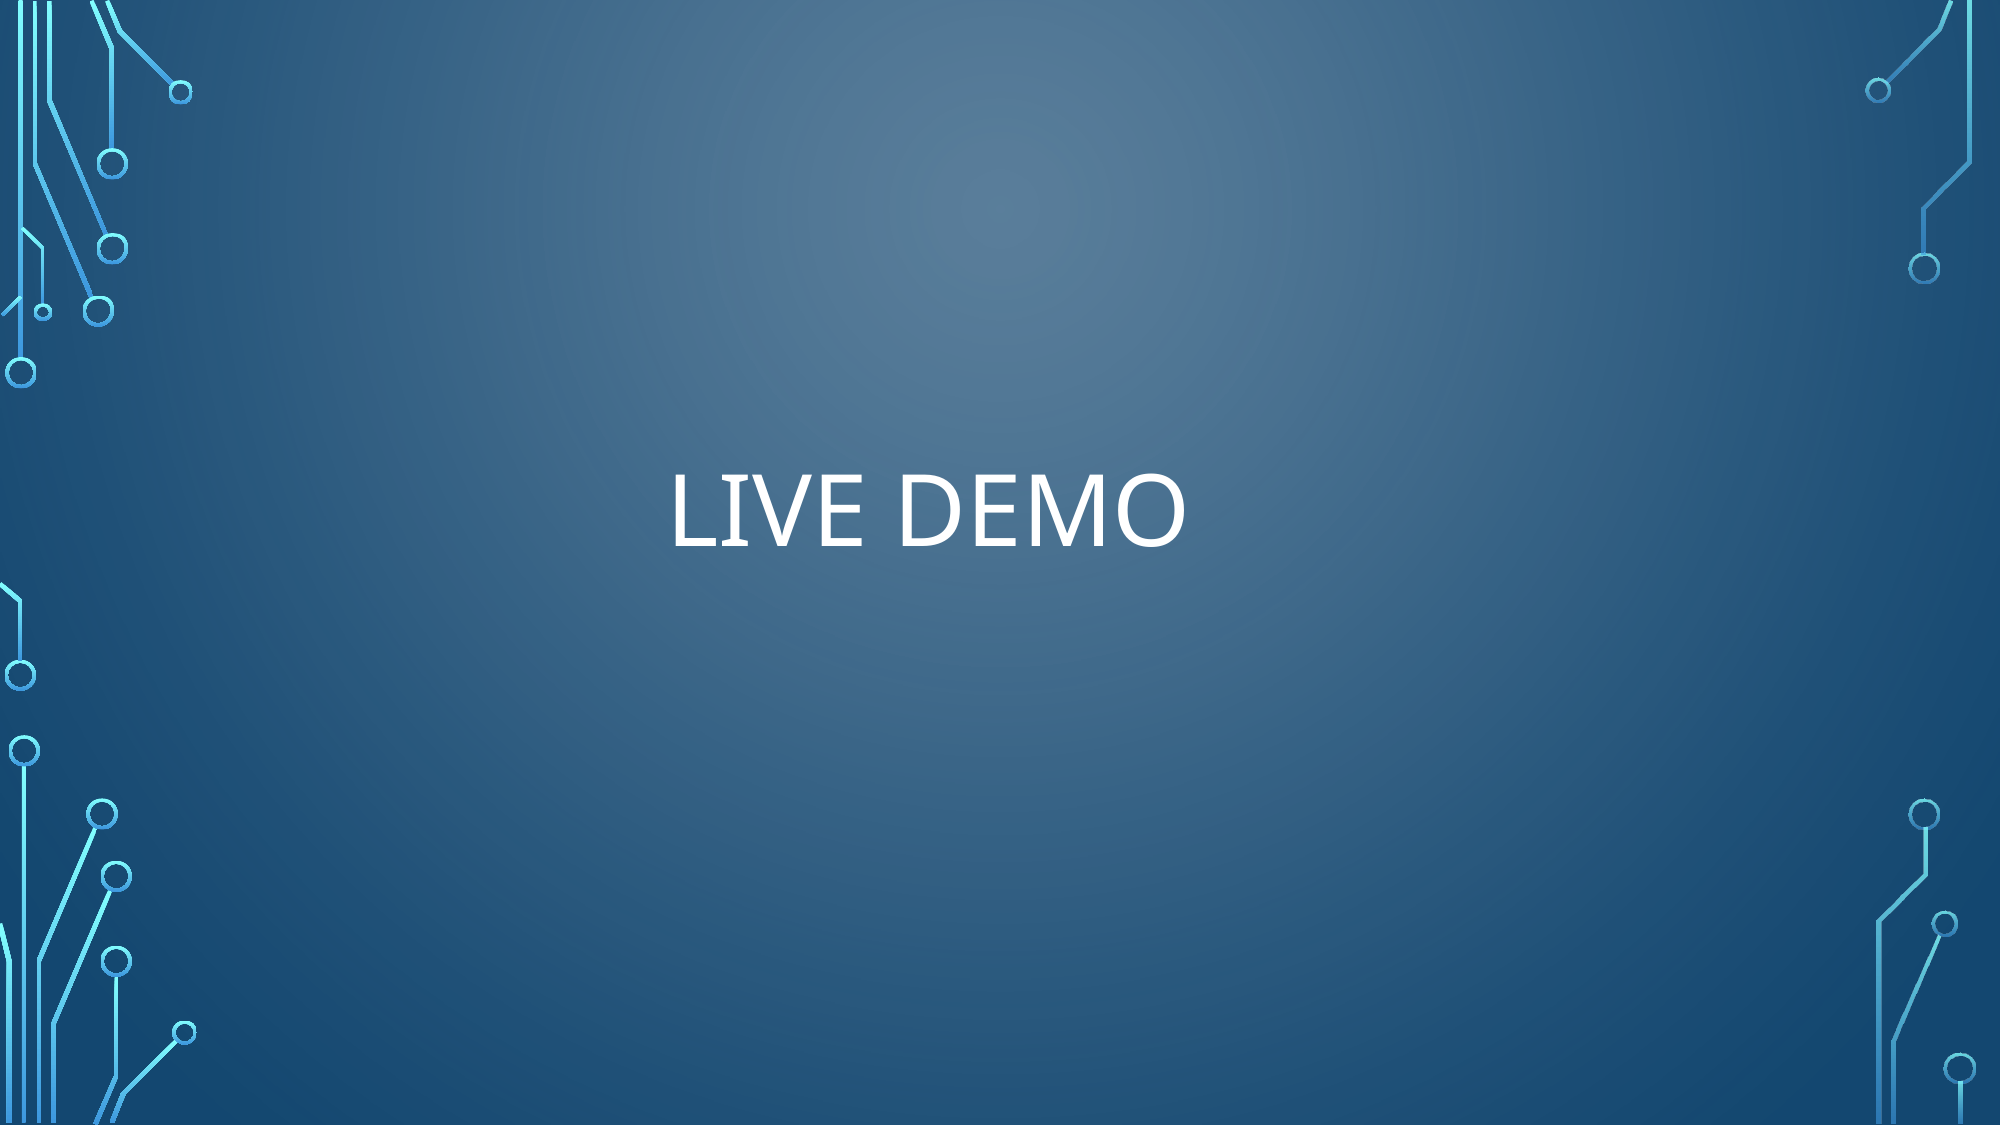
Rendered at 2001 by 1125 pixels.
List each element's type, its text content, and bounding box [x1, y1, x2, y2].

title Live demo [0, 392, 1452, 636]
